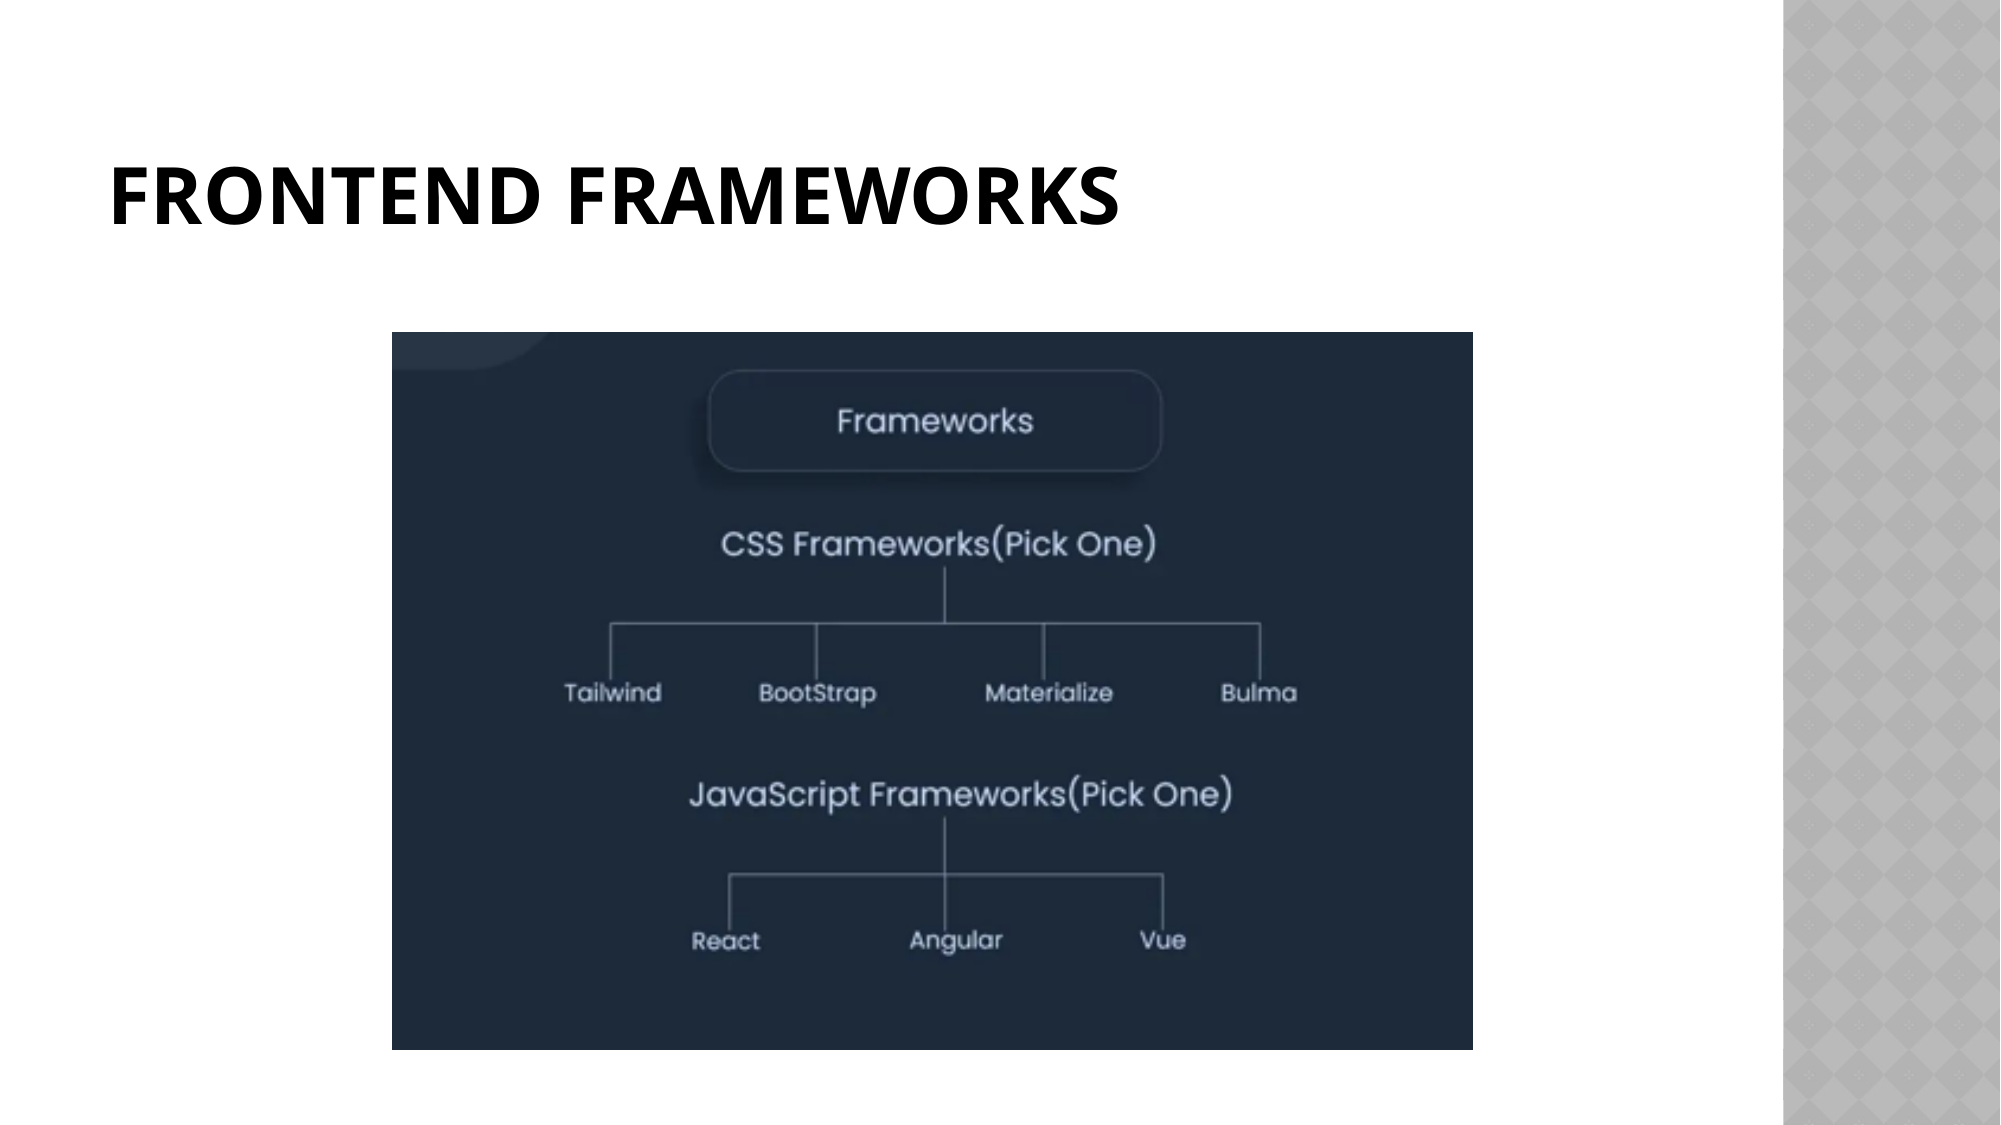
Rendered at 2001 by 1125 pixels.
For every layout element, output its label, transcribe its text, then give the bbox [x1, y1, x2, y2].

title FRONTEND FRAMEWORKS [99, 52, 1684, 240]
picture [391, 331, 1473, 1051]
